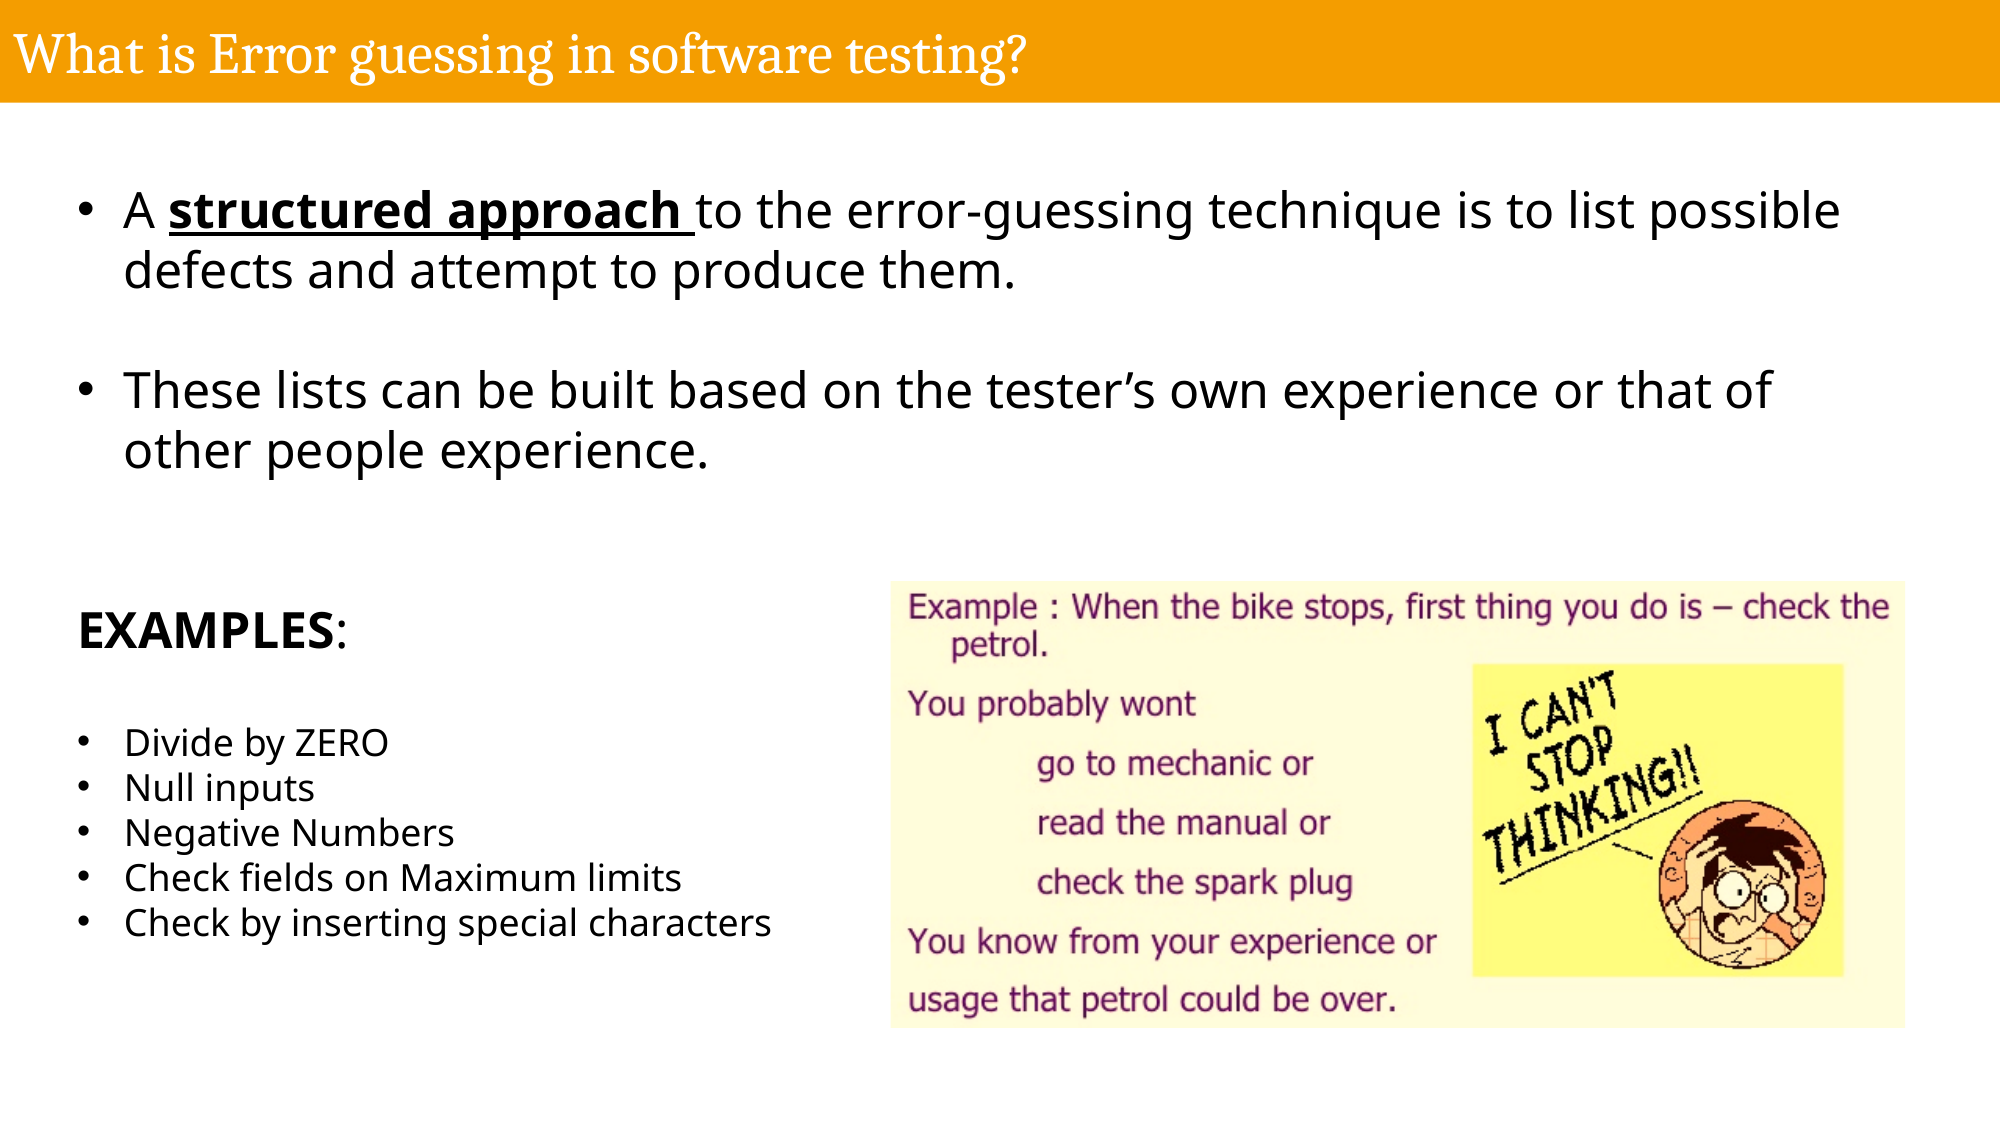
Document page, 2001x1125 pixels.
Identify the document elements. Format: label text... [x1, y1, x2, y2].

picture [890, 581, 1906, 1028]
title What is Error guessing in software testing? [0, 0, 2000, 103]
text_box A structured approach to the error-guessing technique is to list possible defects and attempt to produce them. These lists can be built based on the tester’s own experience or that of other people experience. EXAMPLES: Divide by ZERO Null inputs Negative Numbers Check fields on Maximum limits Check by inserting special characters [62, 171, 1923, 951]
